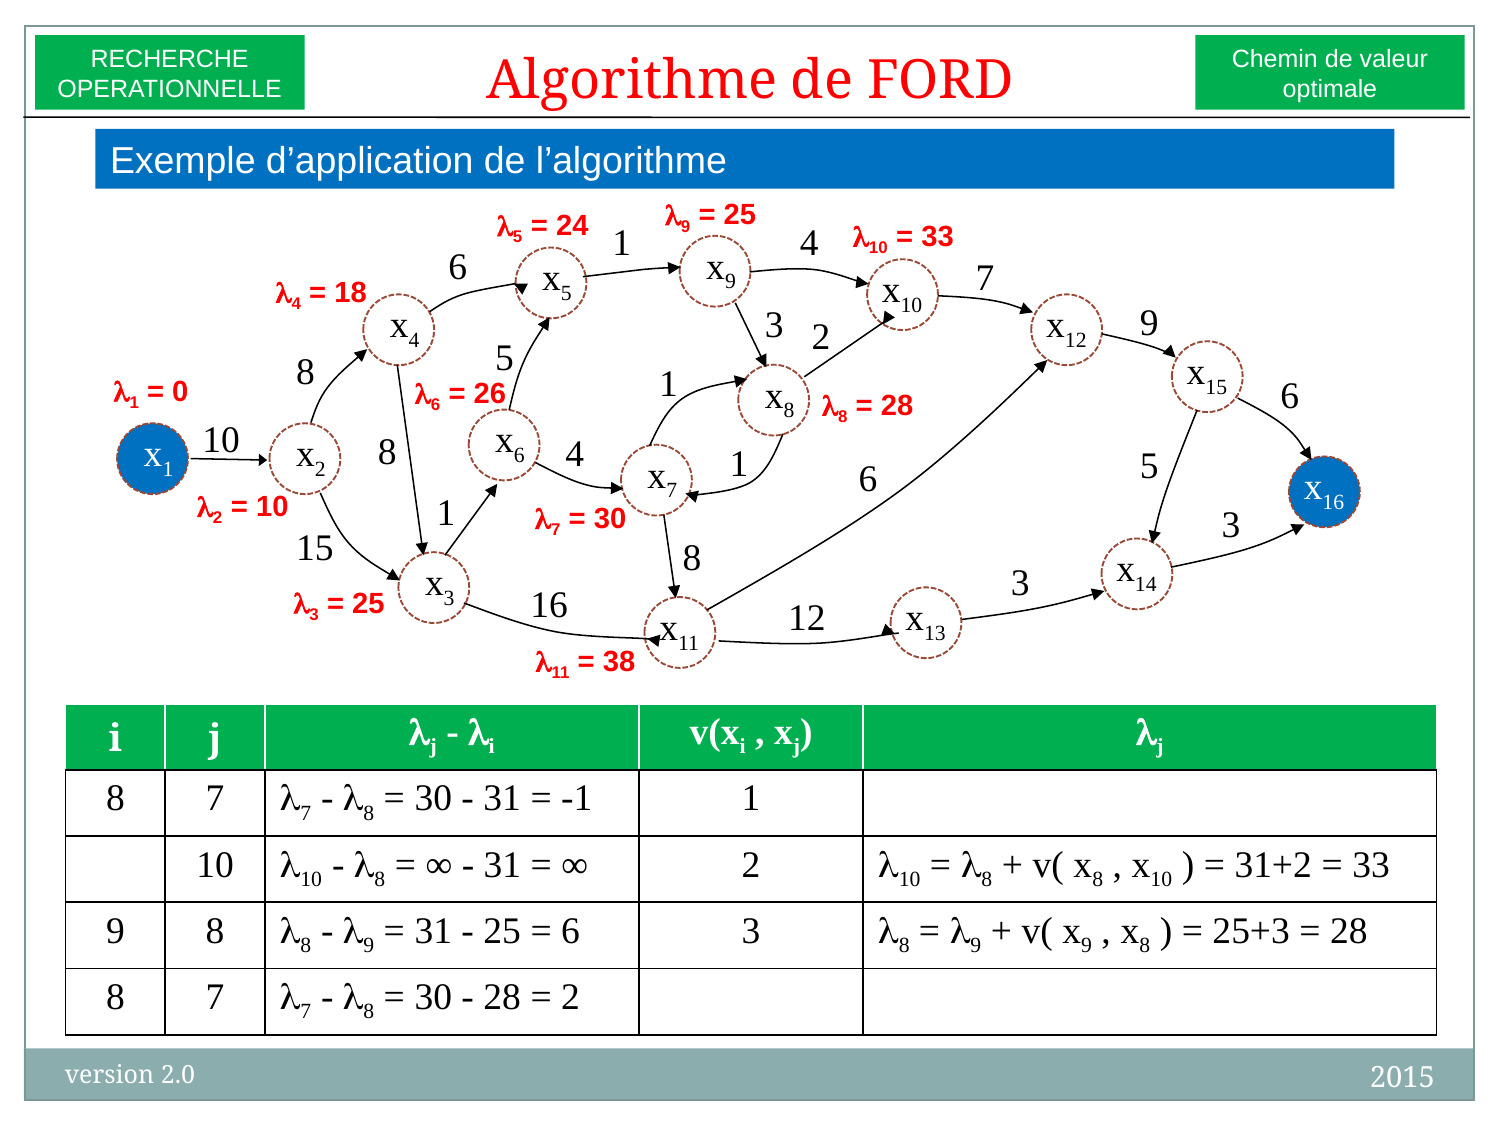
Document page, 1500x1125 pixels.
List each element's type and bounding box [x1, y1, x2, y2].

table_cell [266, 903, 638, 968]
table_cell [166, 837, 264, 901]
slide_number [950, 1050, 1450, 1111]
table_header [166, 705, 264, 769]
table_cell [266, 969, 638, 1034]
table_cell [640, 969, 862, 1034]
title [316, 37, 1184, 116]
text_box [90, 128, 1395, 690]
table_cell [266, 771, 638, 835]
table_header [640, 705, 862, 769]
table_cell [864, 903, 1436, 968]
table_cell [864, 771, 1436, 835]
table_cell [640, 903, 862, 968]
table_cell [864, 837, 1436, 901]
text_box [35, 35, 305, 110]
table_header [266, 705, 638, 769]
table_cell [166, 903, 264, 968]
text_box [1195, 35, 1465, 110]
table_cell [864, 969, 1436, 1034]
table_cell [66, 969, 164, 1034]
table_cell [266, 837, 638, 901]
table_header [66, 705, 164, 769]
table_cell [66, 903, 164, 968]
table_cell [66, 771, 164, 835]
table_cell [640, 771, 862, 835]
footer [50, 1051, 638, 1112]
table_cell [166, 771, 264, 835]
table_cell [640, 837, 862, 901]
table_cell [166, 969, 264, 1034]
table_cell [66, 837, 164, 901]
table_header [864, 705, 1436, 769]
